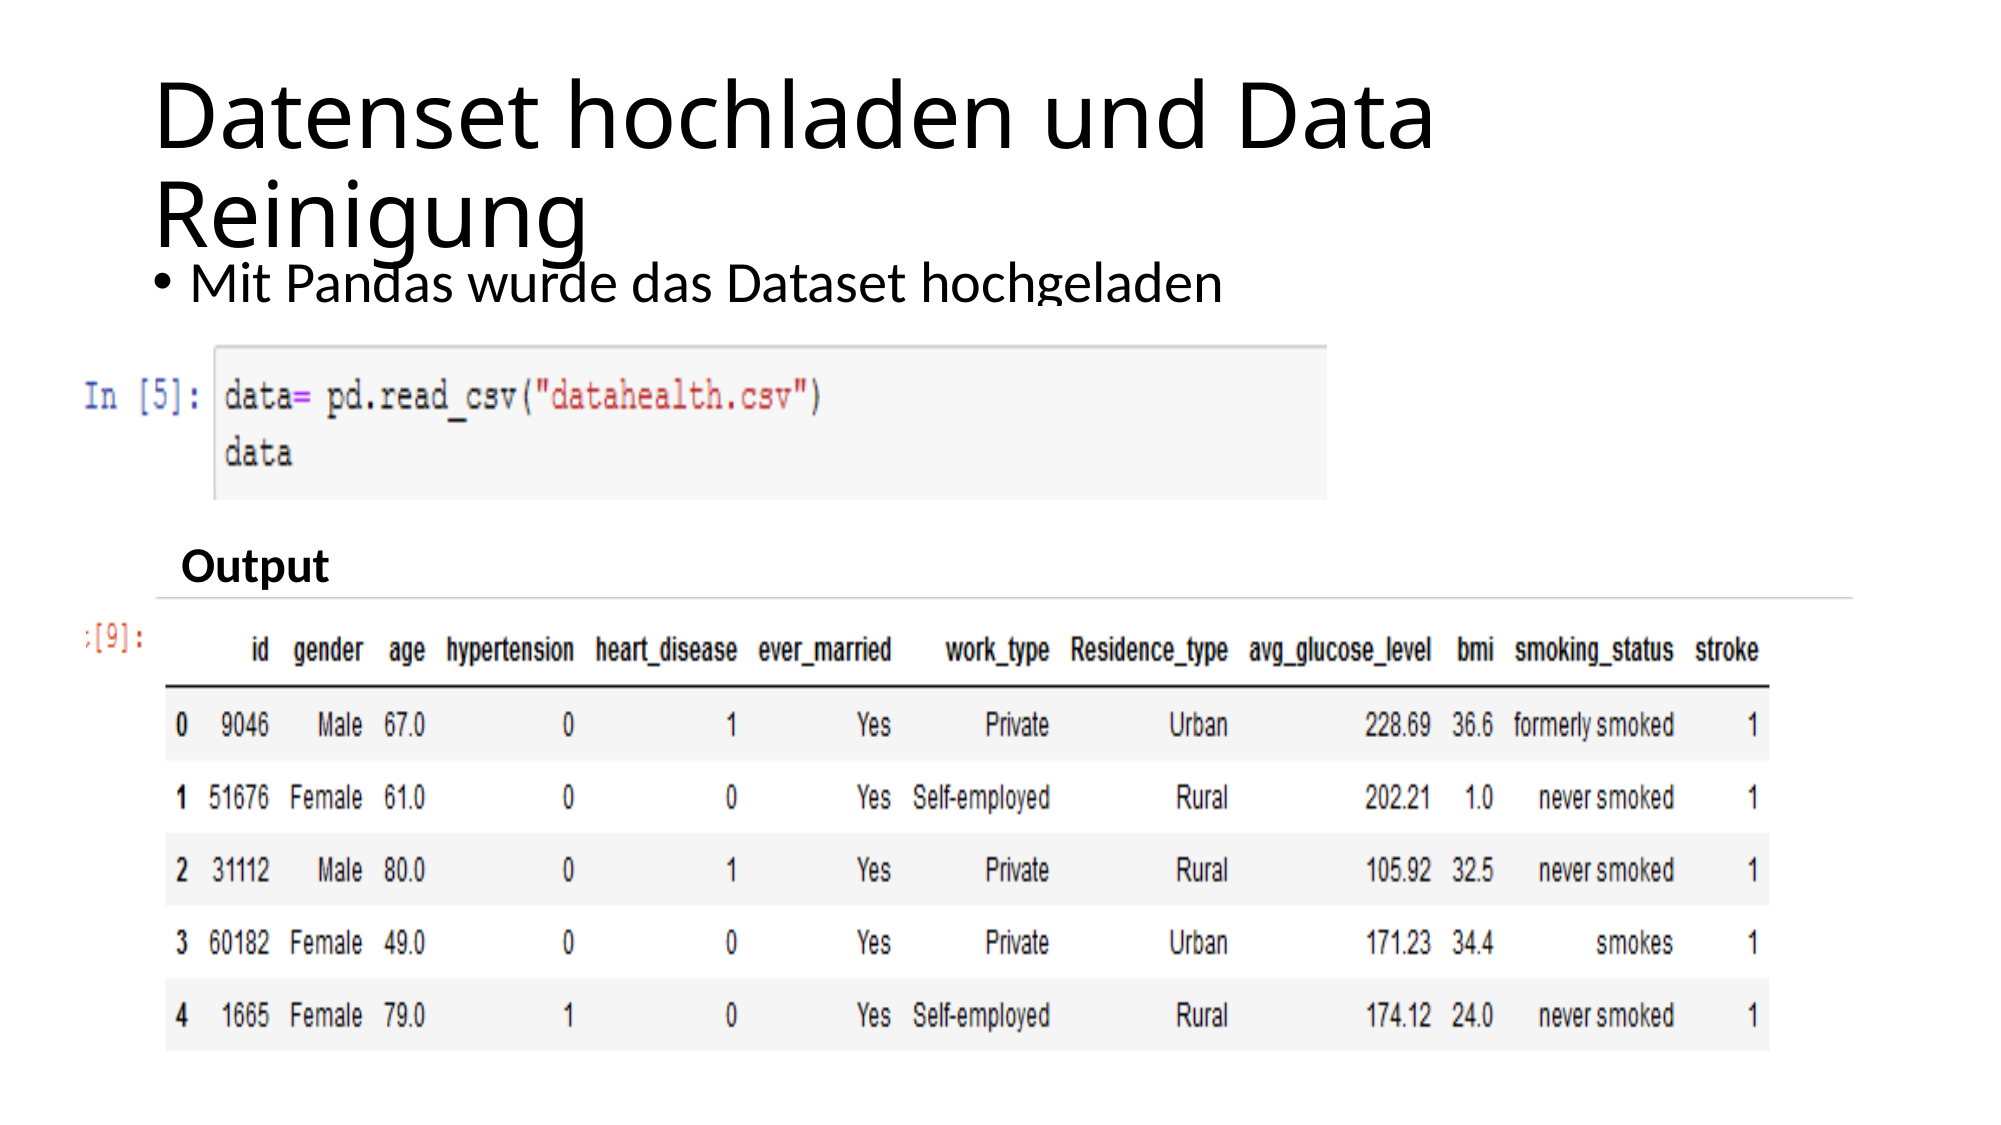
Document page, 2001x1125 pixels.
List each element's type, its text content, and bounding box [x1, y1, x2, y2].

picture [86, 597, 1853, 1092]
picture [53, 306, 1327, 500]
list Mit Pandas wurde das Dataset hochgeladen [137, 245, 1863, 1014]
text_box Output [166, 524, 617, 597]
title Datenset hochladen und Data Reinigung [137, 59, 1863, 245]
